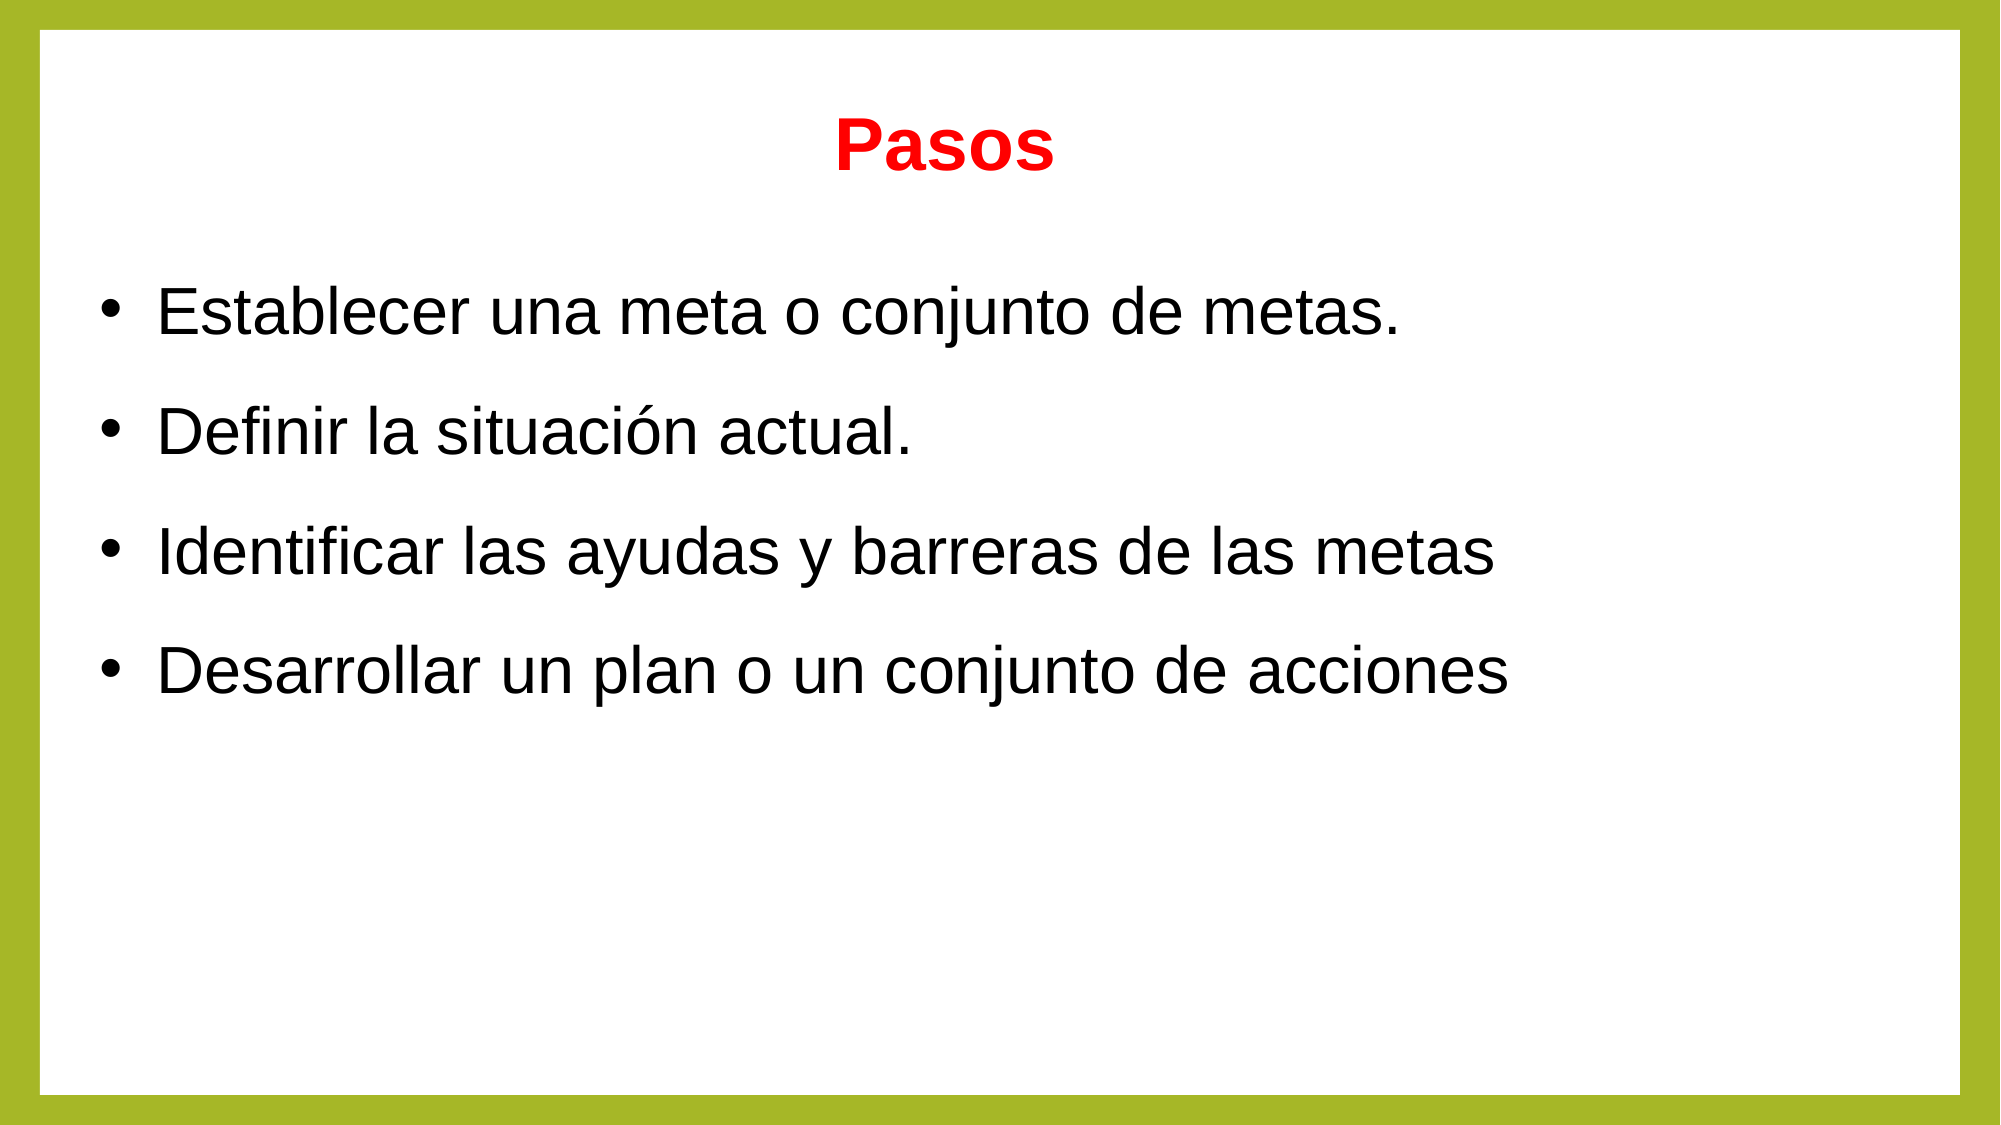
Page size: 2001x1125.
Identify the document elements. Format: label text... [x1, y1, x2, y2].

text_box Pasos [311, 87, 1580, 193]
text_box Establecer una meta o conjunto de metas. Definir la situación actual. Identificar las ayudas y barreras de las metas Desarrollar un plan o un conjunto de acciones [85, 220, 1985, 715]
